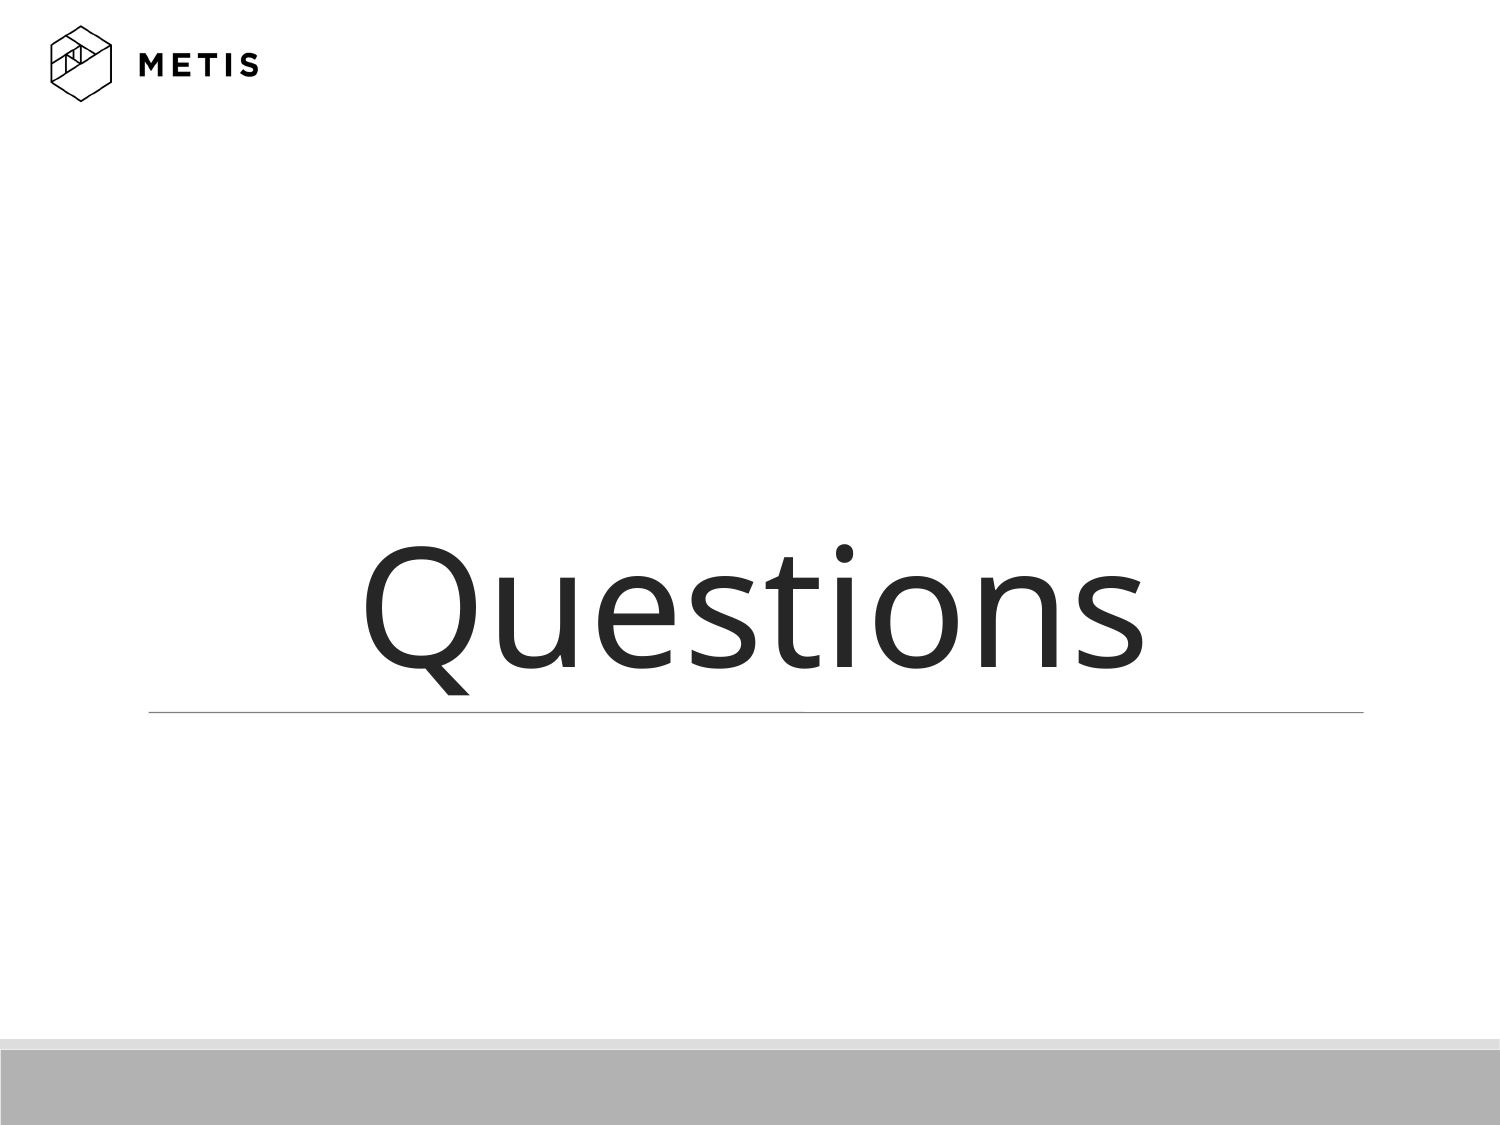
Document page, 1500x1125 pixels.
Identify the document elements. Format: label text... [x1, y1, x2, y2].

picture [5, 4, 293, 125]
title Questions [134, 123, 1373, 710]
